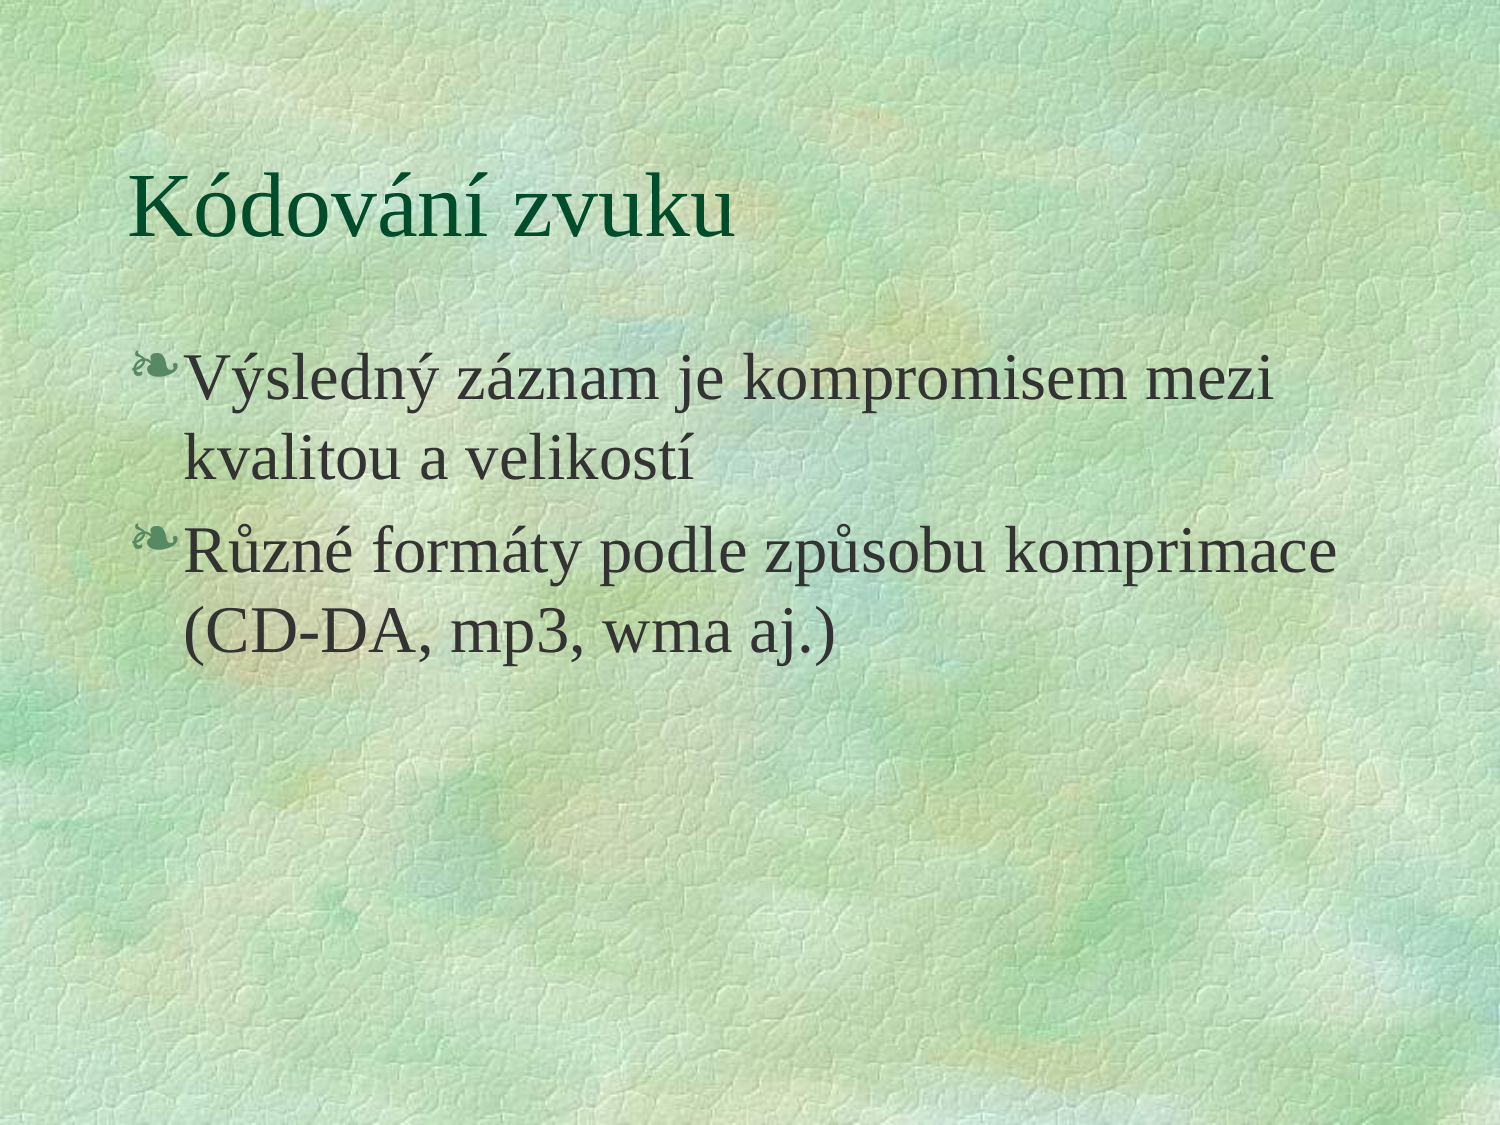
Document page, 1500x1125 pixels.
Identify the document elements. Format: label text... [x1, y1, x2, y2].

title Kódování zvuku [112, 49, 1388, 263]
picture [0, 0, 1500, 1125]
list Výsledný záznam je kompromisem mezi kvalitou a velikostí Různé formáty podle způsobu komprimace (CD-DA, mp3, wma aj.) [112, 324, 1388, 1001]
